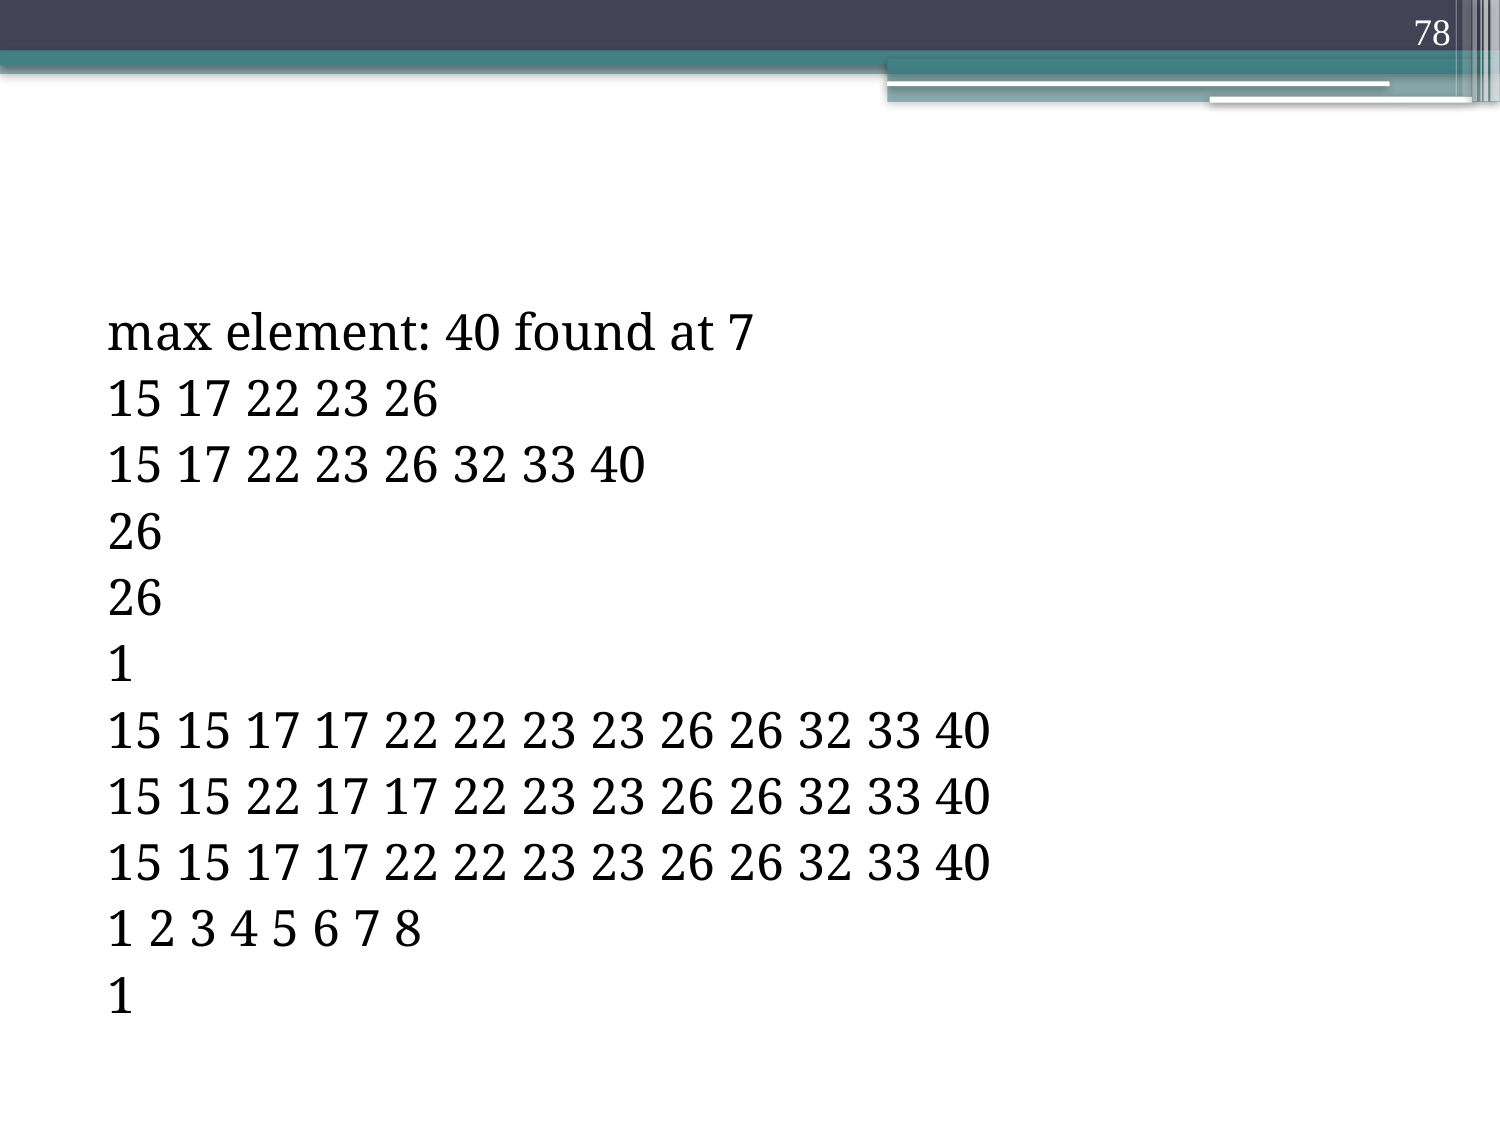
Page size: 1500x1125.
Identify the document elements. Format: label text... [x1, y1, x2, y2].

list max element: 40 found at 7 15 17 22 23 26 15 17 22 23 26 32 33 40 26 26 1 15 15 17 17 22 22 23 23 26 26 32 33 40 15 15 22 17 17 22 23 23 26 26 32 33 40 15 15 17 17 22 22 23 23 26 26 32 33 40 1 2 3 4 5 6 7 8 1 [75, 292, 1425, 1079]
slide_number 78 [1340, 0, 1466, 61]
